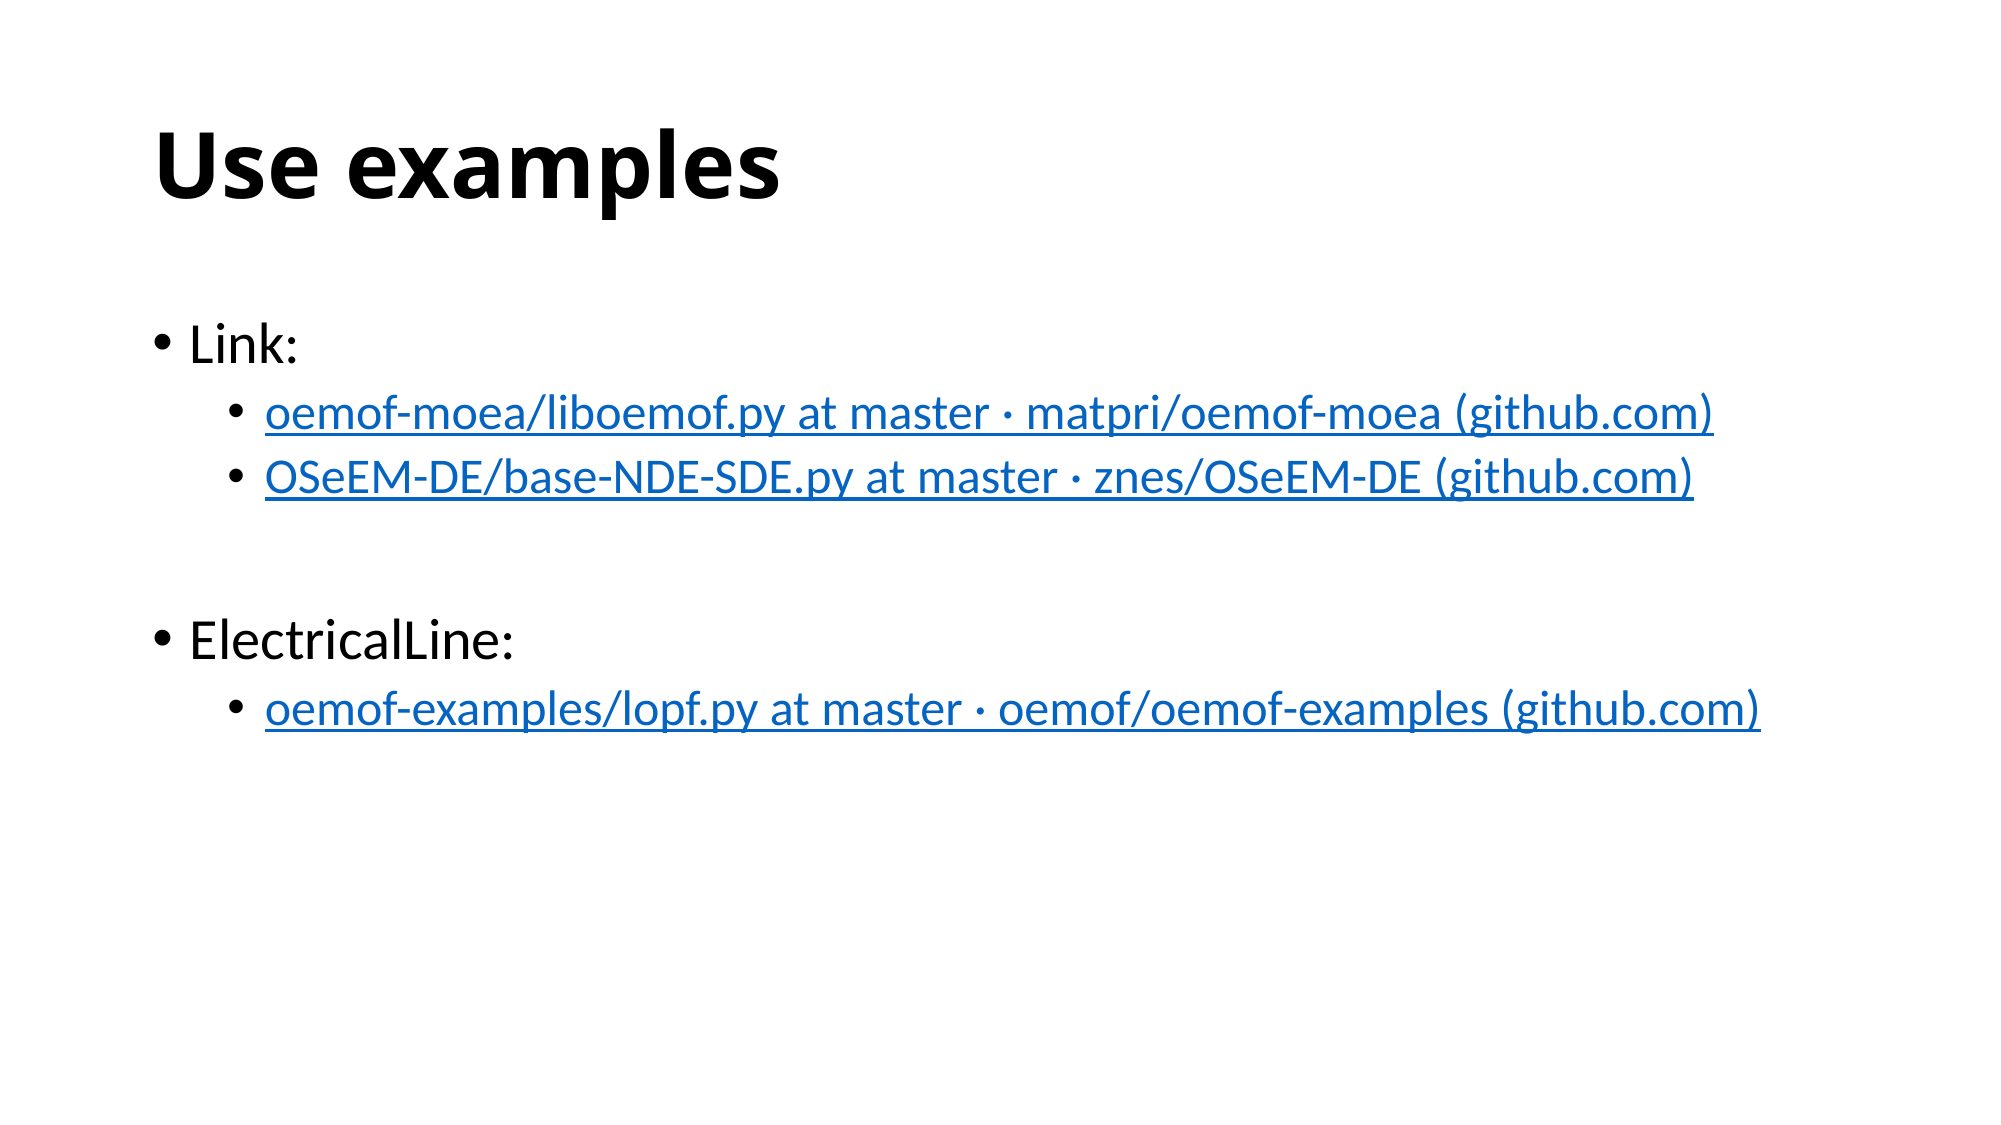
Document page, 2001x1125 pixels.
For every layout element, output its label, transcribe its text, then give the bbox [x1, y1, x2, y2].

list Link: oemof-moea/liboemof.py at master · matpri/oemof-moea (github.com) OSeEM-DE/base-NDE-SDE.py at master · znes/OSeEM-DE (github.com) ElectricalLine: oemof-examples/lopf.py at master · oemof/oemof-examples (github.com) [137, 305, 1863, 1014]
title Use examples [137, 59, 804, 278]
